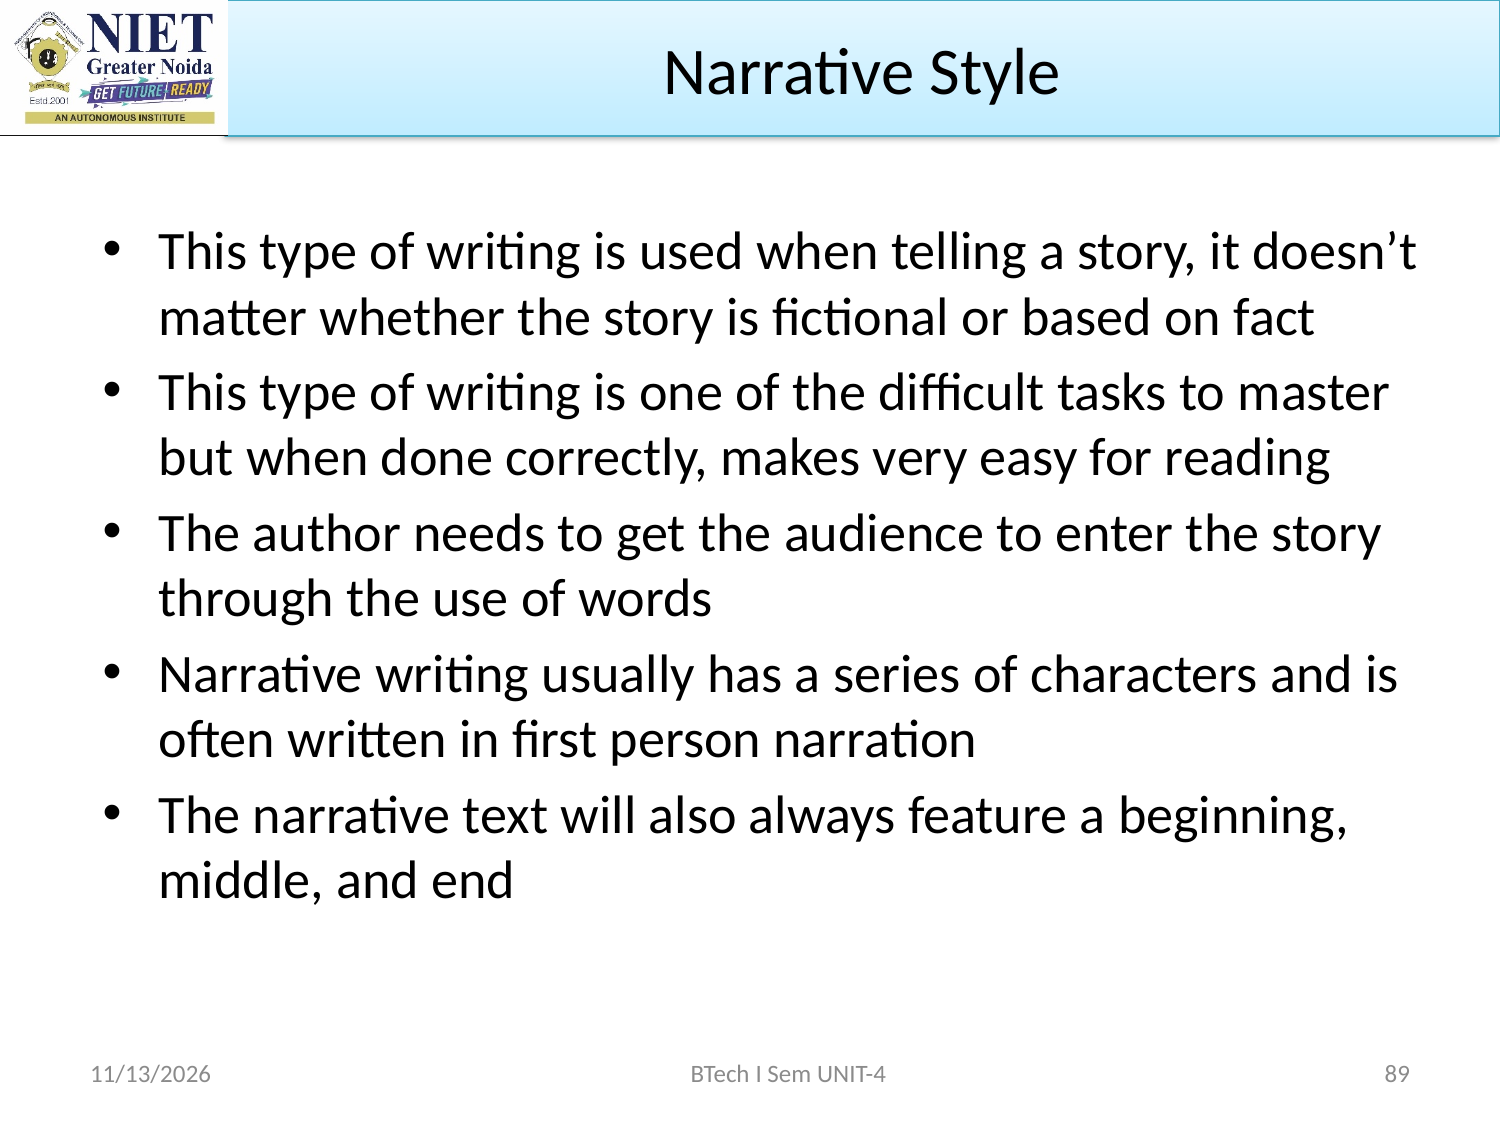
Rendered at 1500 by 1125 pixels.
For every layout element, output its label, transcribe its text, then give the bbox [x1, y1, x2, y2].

slide_number 89 [1128, 1042, 1425, 1103]
text_box Narrative Style [229, 0, 1500, 137]
picture [0, 0, 228, 137]
footer BTech I Sem UNIT-4 [512, 1042, 1128, 1103]
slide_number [75, 1042, 425, 1103]
list This type of writing is used when telling a story, it doesn’t matter whether the story is fictional or based on fact This type of writing is one of the difficult tasks to master but when done correctly, makes very easy for reading The author needs to get the audience to enter the story through the use of words Narrative writing usually has a series of characters and is often written in first person narration The narrative text will also always feature a beginning, middle, and end [87, 208, 1483, 930]
